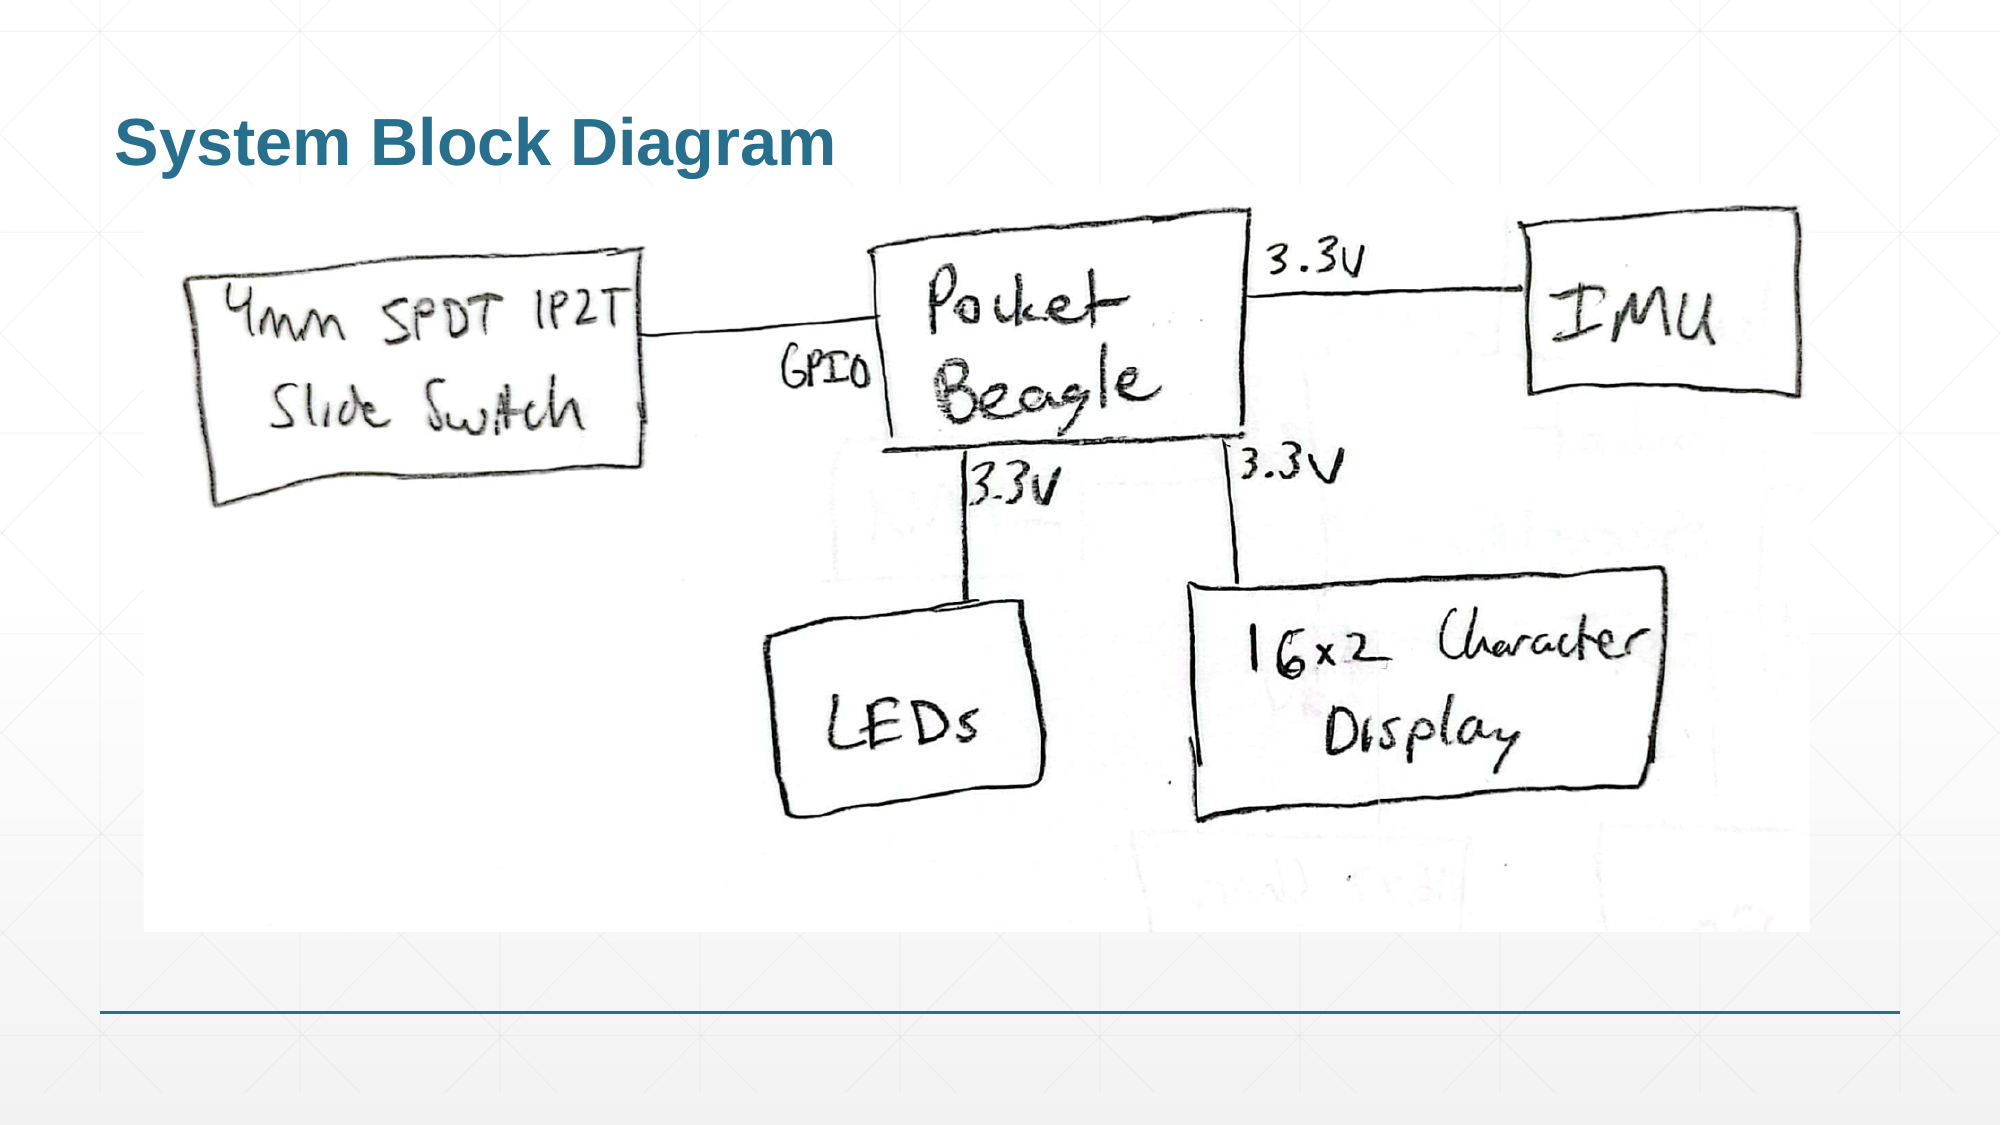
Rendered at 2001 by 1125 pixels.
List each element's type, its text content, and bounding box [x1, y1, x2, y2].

title System Block Diagram [99, 37, 1900, 188]
picture [143, 185, 1810, 932]
